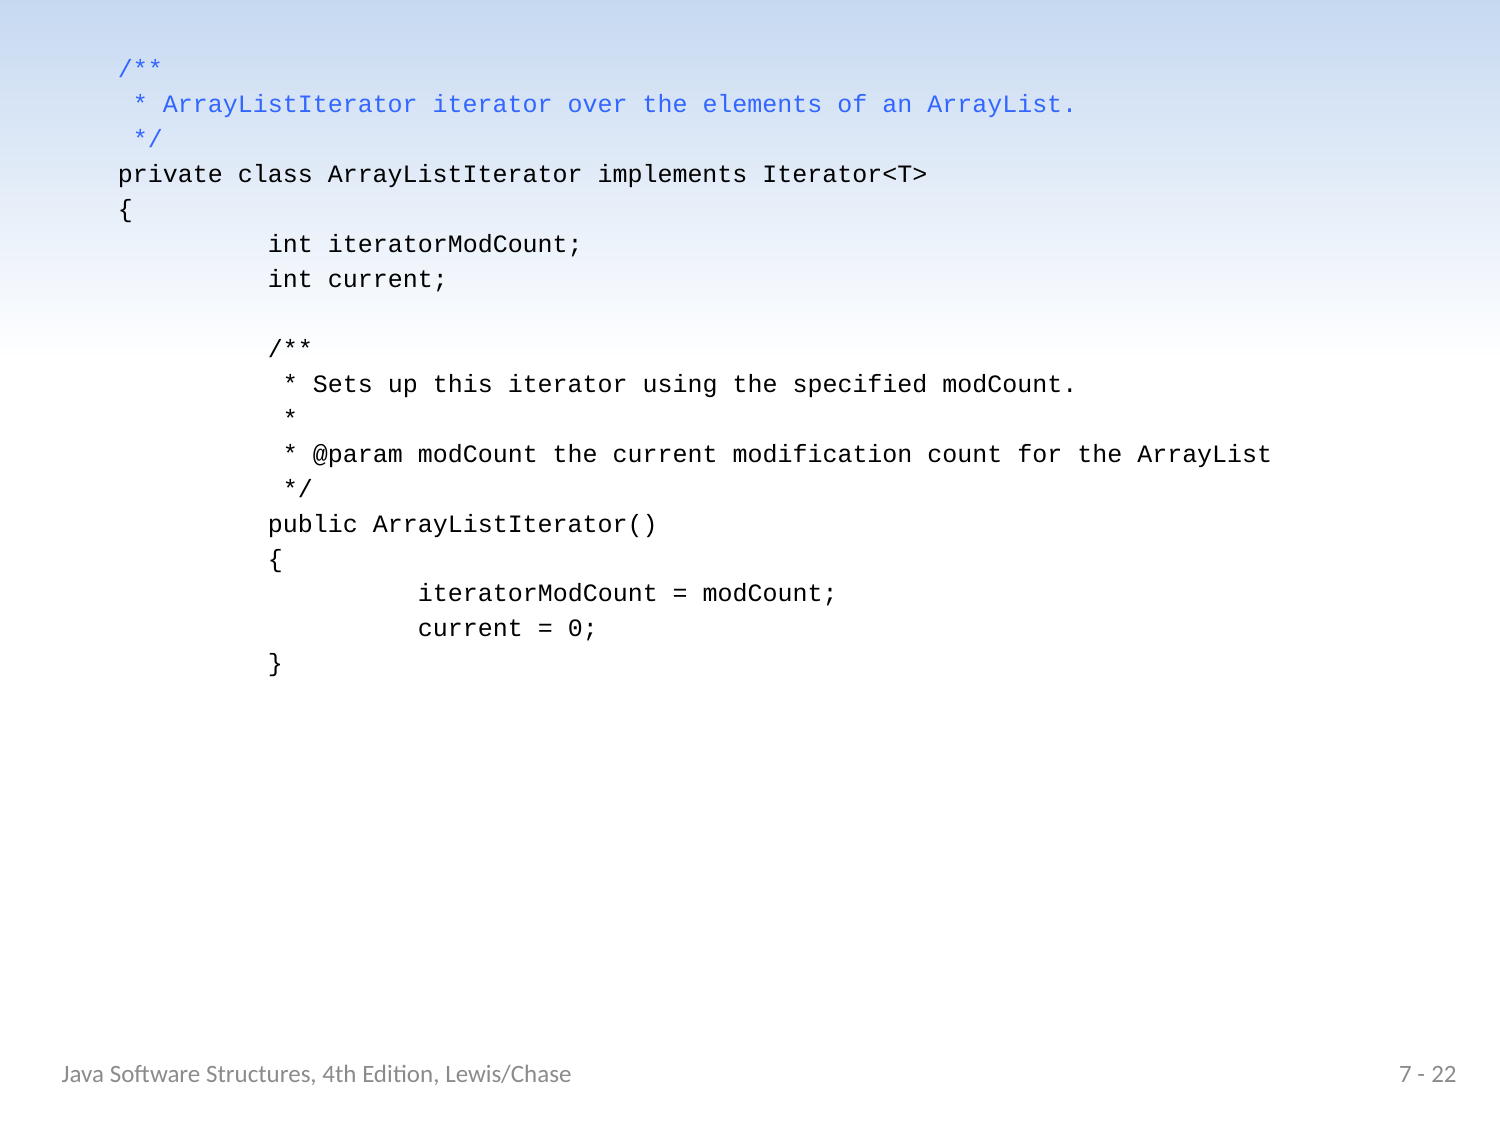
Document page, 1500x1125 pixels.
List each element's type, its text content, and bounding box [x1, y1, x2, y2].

list /** * ArrayListIterator iterator over the elements of an ArrayList. */ private class ArrayListIterator implements Iterator<T> { int iteratorModCount; int current; /** * Sets up this iterator using the specified modCount. * * @param modCount the current modification count for the ArrayList */ public ArrayListIterator() { iteratorModCount = modCount; current = 0; } [46, 45, 1473, 1043]
slide_number 7 - 22 [1122, 1042, 1472, 1103]
footer Java Software Structures, 4th Edition, Lewis/Chase [46, 1042, 1122, 1103]
